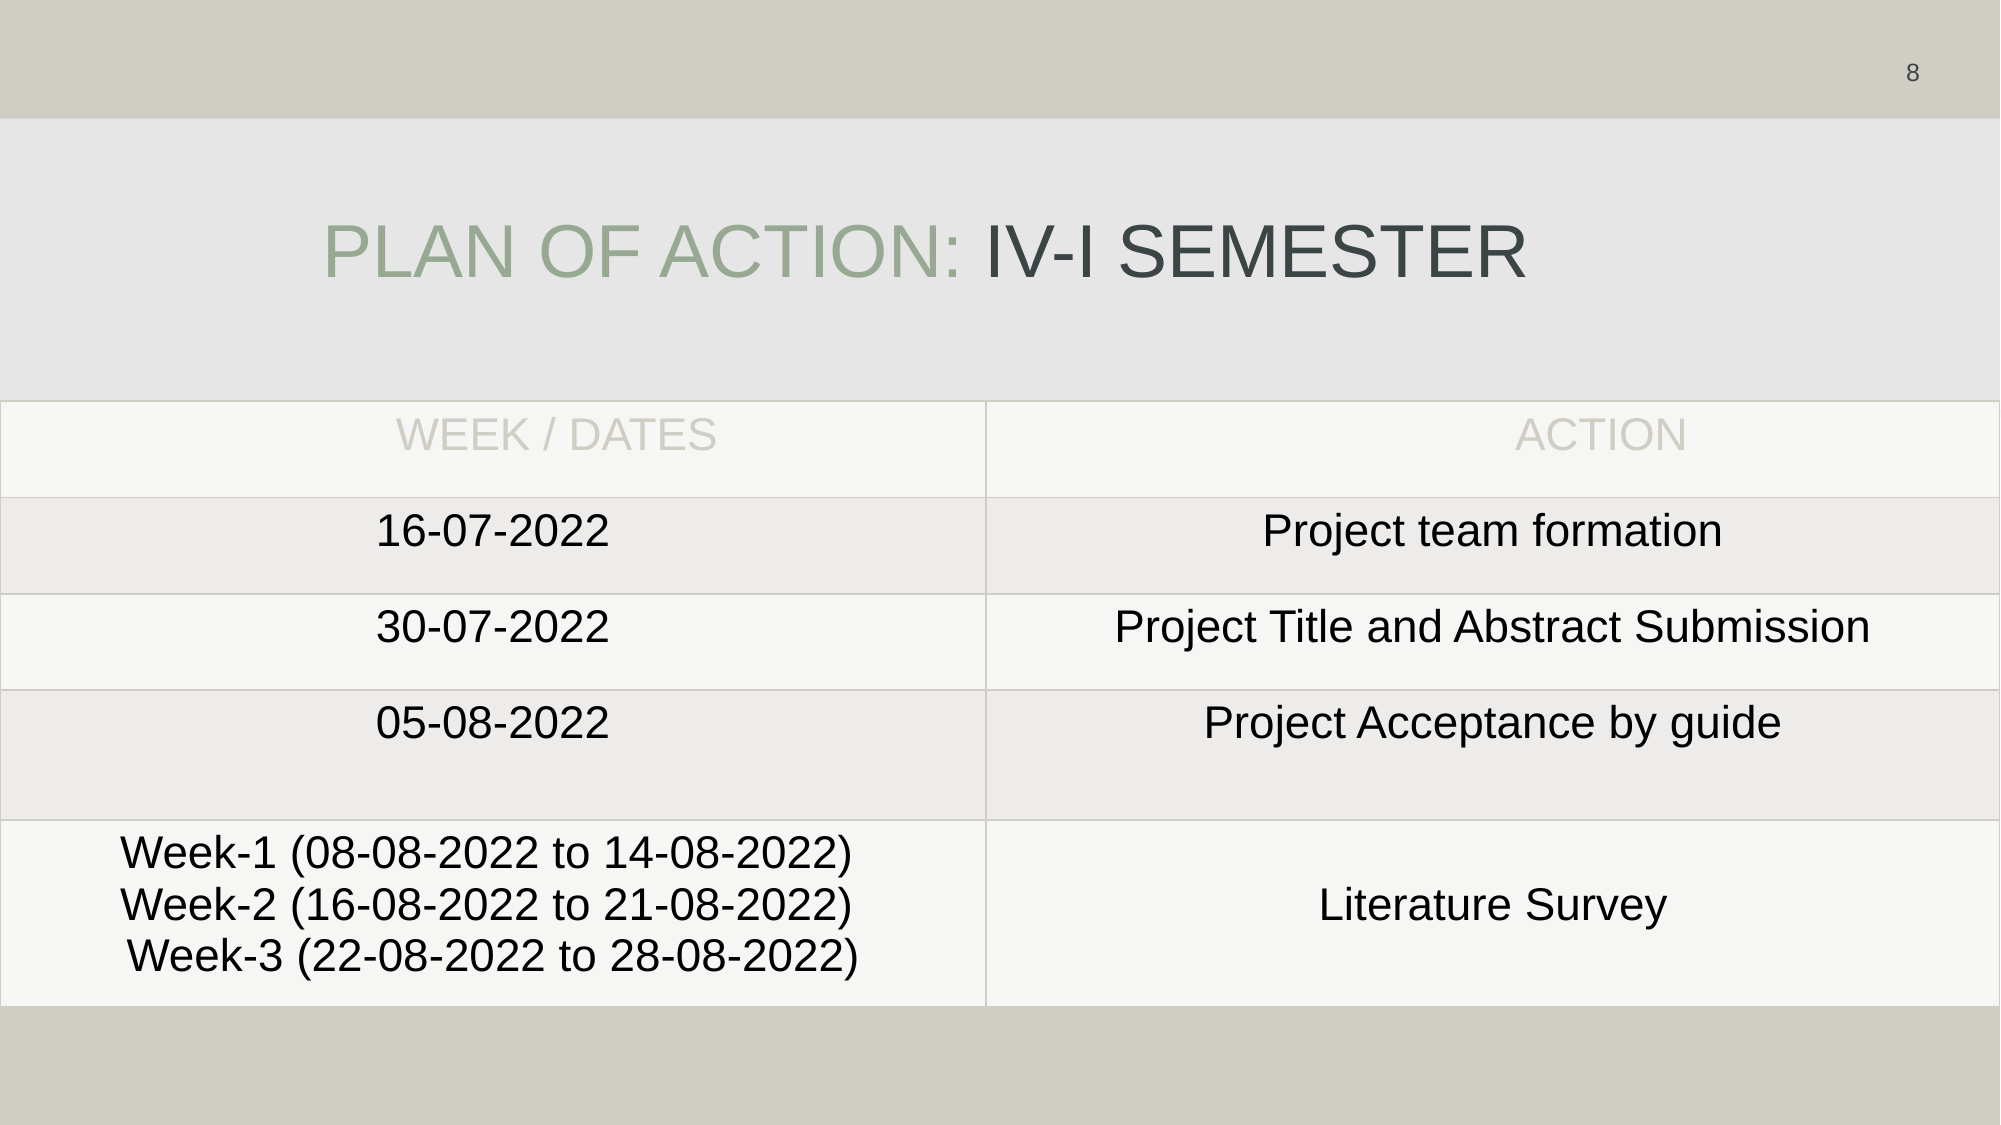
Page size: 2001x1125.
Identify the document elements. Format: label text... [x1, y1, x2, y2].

table_cell Week-1 (08-08-2022 to 14-08-2022) Week-2 (16-08-2022 to 21-08-2022) Week-3 (22-08-2022 to 28-08-2022) [1, 821, 985, 1006]
title PLAN OF ACTION: IV-I Semester [307, 212, 2000, 307]
table_cell 30-07-2022 [1, 595, 985, 689]
table_header WEEK / DATES [1, 402, 985, 497]
table_cell 16-07-2022 [1, 498, 985, 593]
table_cell Project Acceptance by guide [987, 691, 1999, 819]
table_cell Project team formation [987, 498, 1999, 593]
table_cell Project Title and Abstract Submission [987, 595, 1999, 689]
table_header ACTION [987, 402, 1999, 497]
slide_number 8 [1660, 49, 1935, 95]
table_cell 05-08-2022 [1, 691, 985, 819]
table_cell Literature Survey [987, 821, 1999, 1006]
